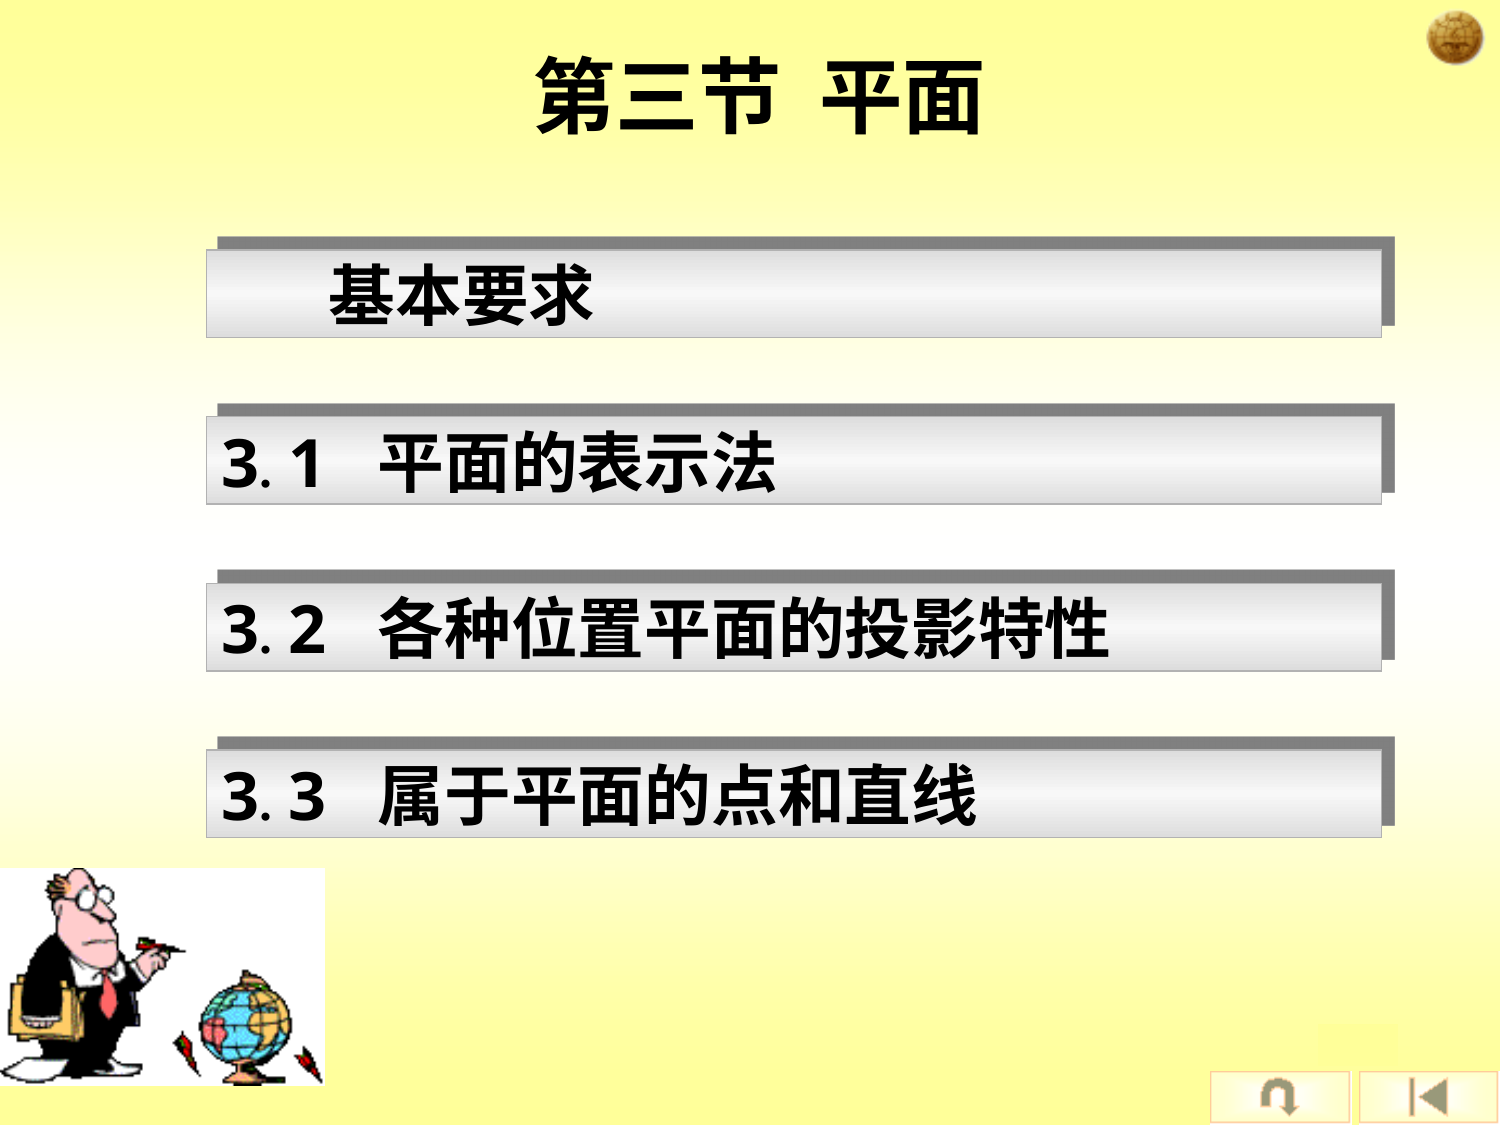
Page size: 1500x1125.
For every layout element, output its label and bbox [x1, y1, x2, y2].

text_box [0, 0, 1500, 1125]
picture [1210, 1071, 1352, 1125]
picture [0, 868, 325, 1086]
picture [1359, 1071, 1500, 1125]
